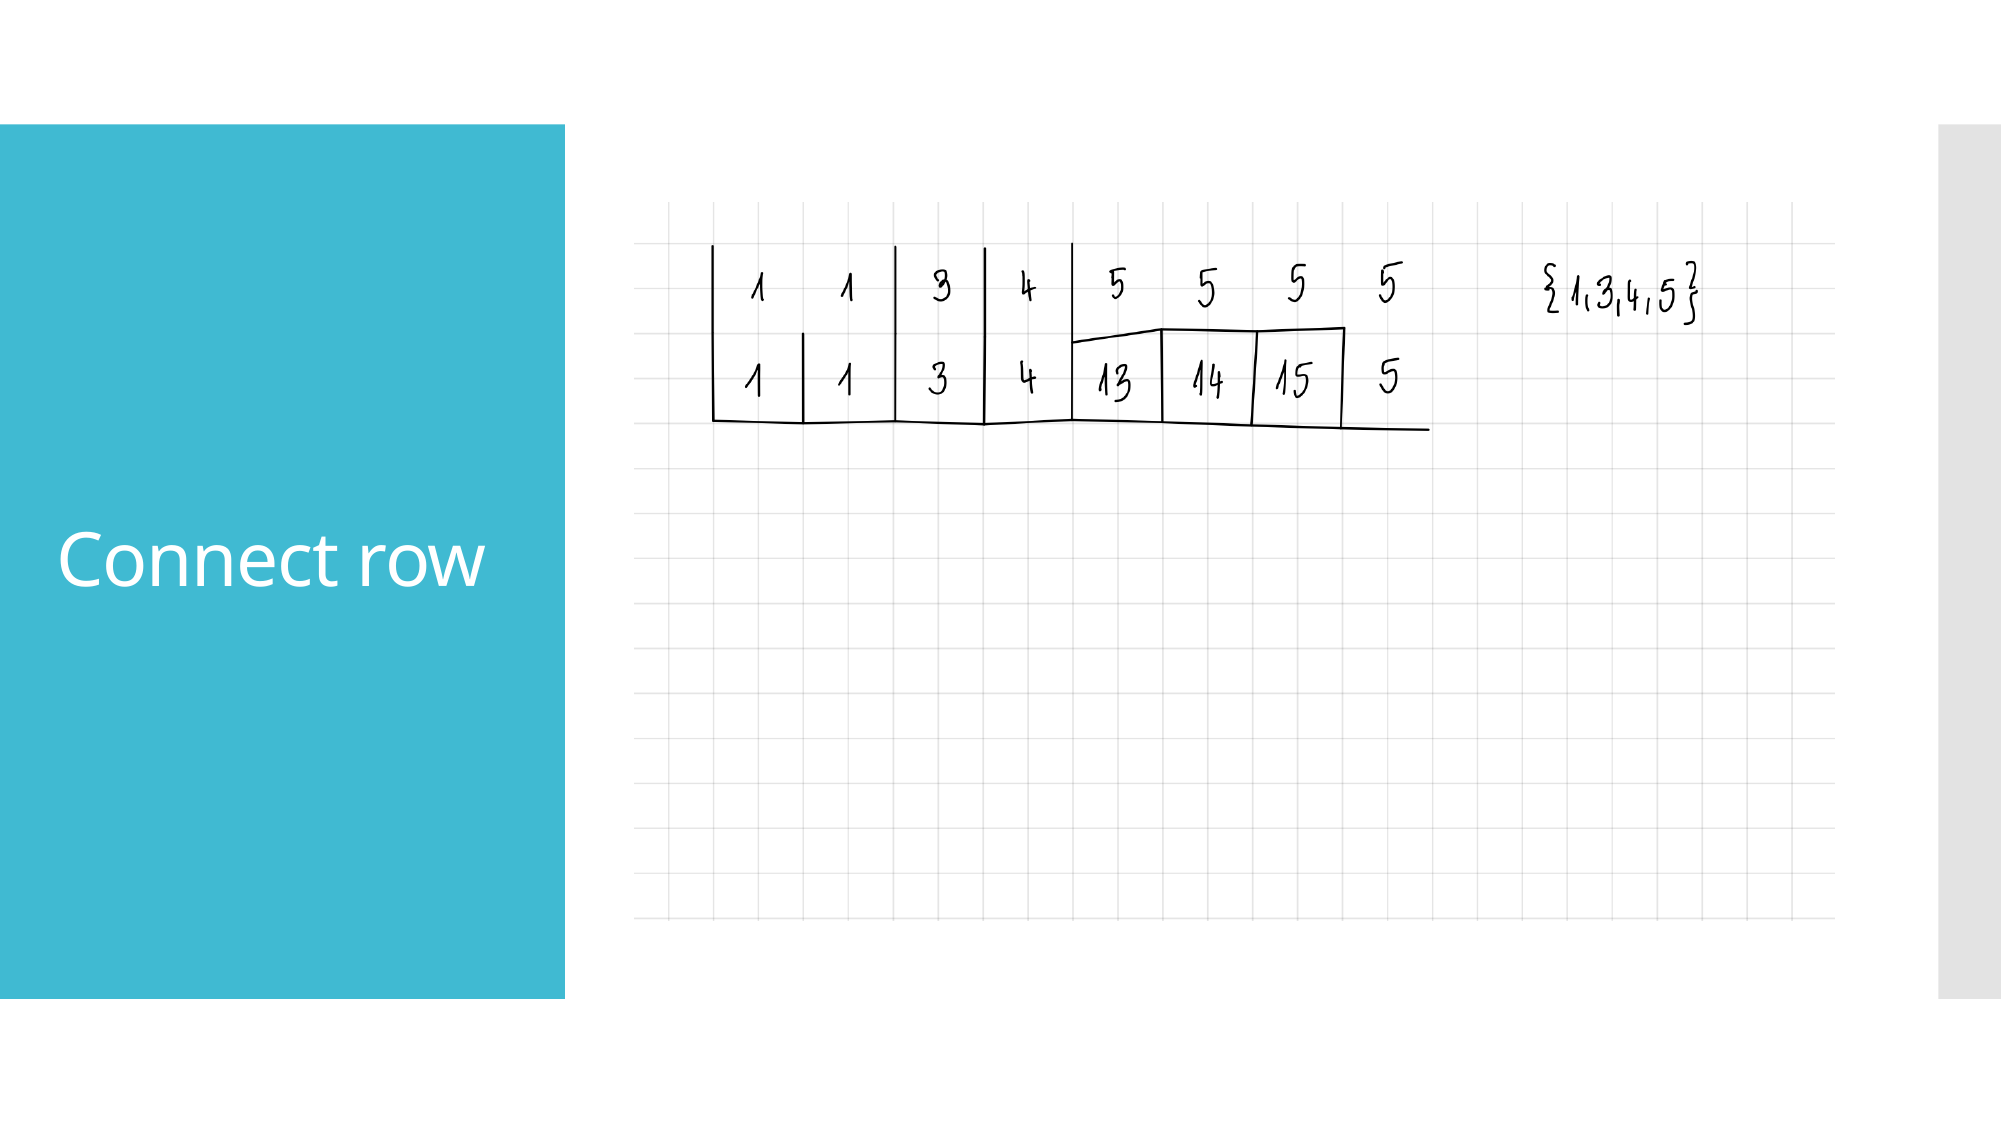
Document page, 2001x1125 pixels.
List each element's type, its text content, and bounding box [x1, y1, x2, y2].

title Connect row [41, 184, 525, 940]
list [634, 202, 1835, 921]
